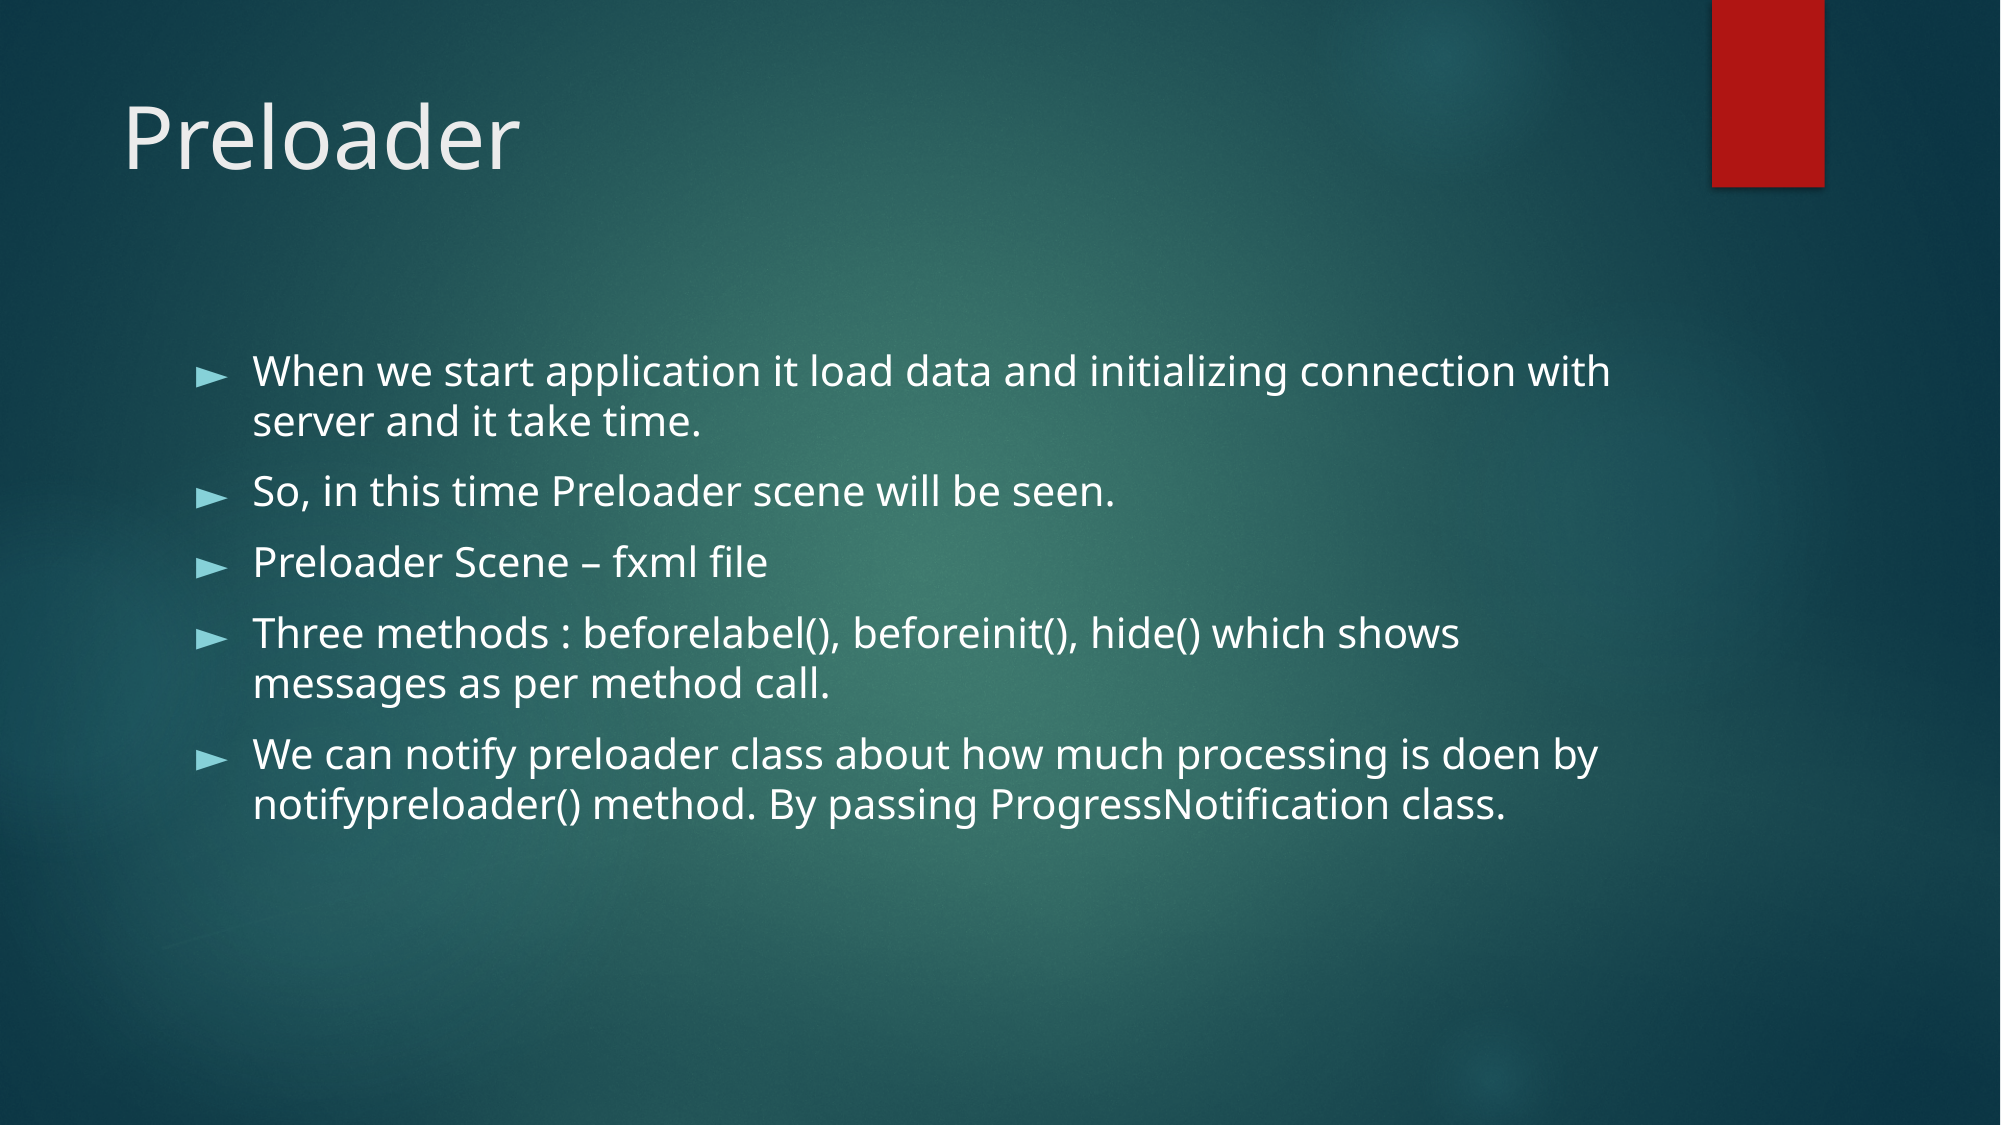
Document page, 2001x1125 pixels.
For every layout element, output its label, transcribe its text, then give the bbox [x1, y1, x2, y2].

title Preloader [106, 74, 1649, 304]
picture [0, 0, 2001, 1125]
list When we start application it load data and initializing connection with server and it take time. So, in this time Preloader scene will be seen. Preloader Scene – fxml file Three methods : beforelabel(), beforeinit(), hide() which shows messages as per method call. We can notify preloader class about how much processing is doen by notifypreloader() method. By passing ProgressNotification class. [181, 336, 1649, 1025]
